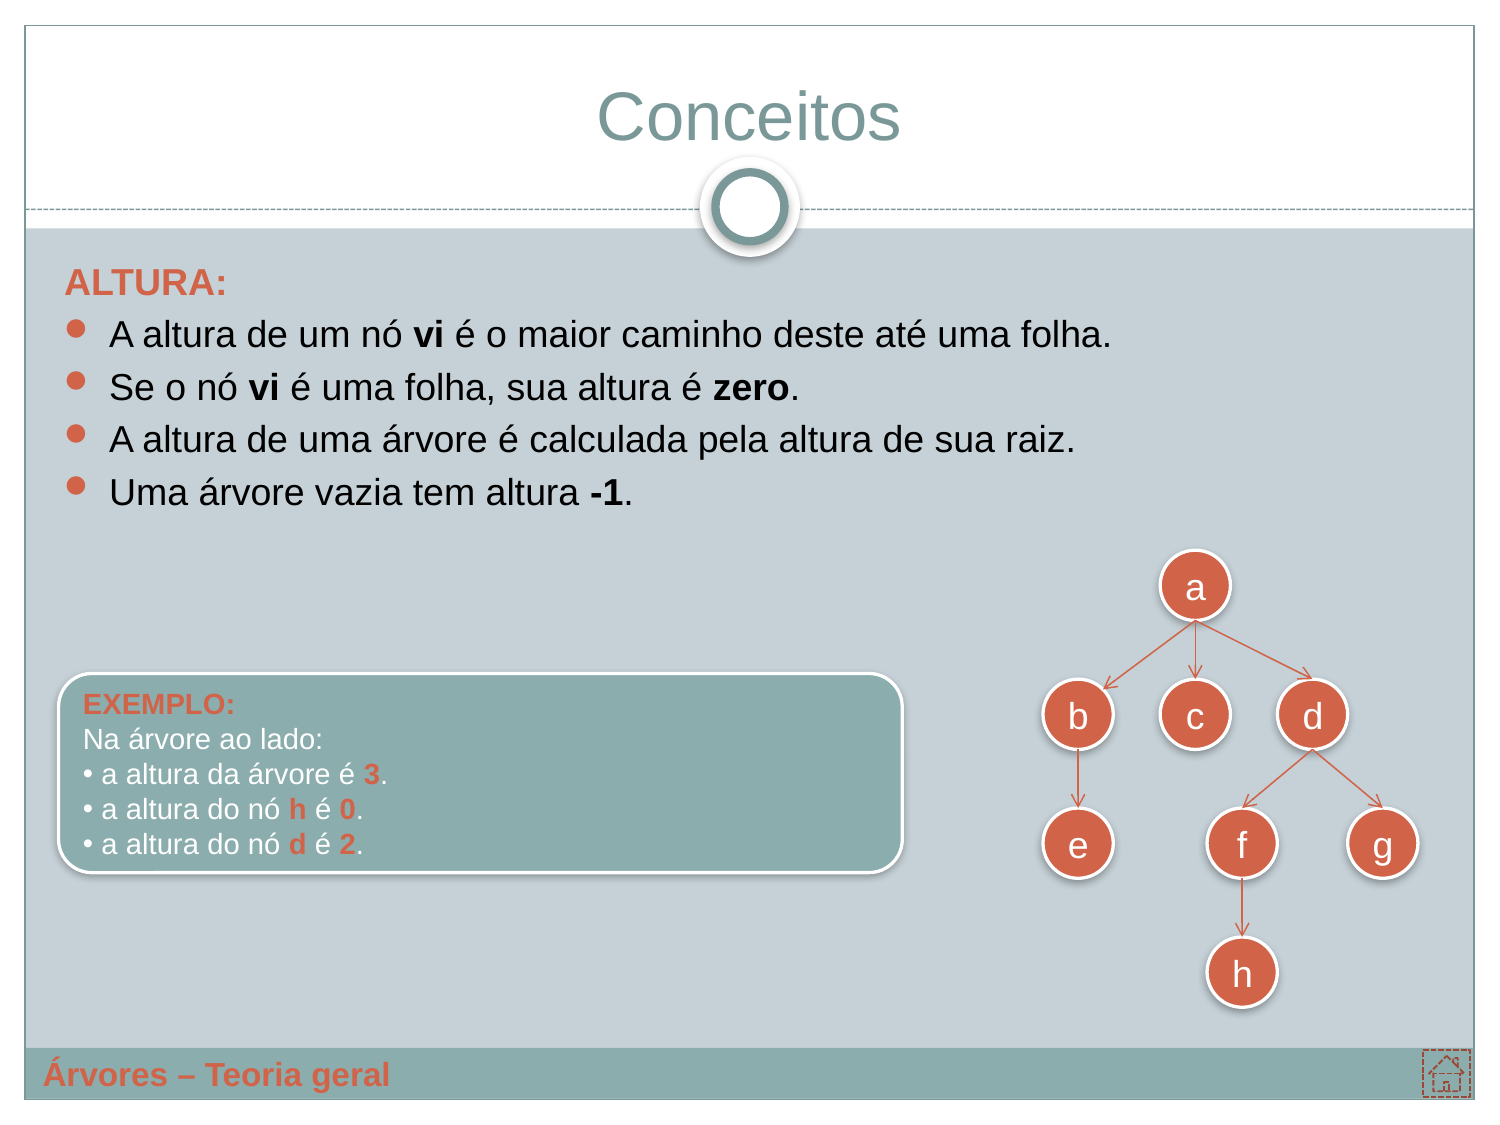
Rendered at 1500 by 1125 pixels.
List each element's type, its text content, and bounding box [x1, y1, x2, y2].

text_box Árvores – Teoria geral [27, 1046, 407, 1101]
title Conceitos [49, 37, 1450, 162]
text_box EXEMPLO: Na árvore ao lado: a altura da árvore é 3. a altura do nó h é 0. a altura do nó d é 2. [56, 671, 904, 875]
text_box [1042, 549, 1419, 1008]
list ALTURA: A altura de um nó vi é o maior caminho deste até uma folha. Se o nó vi é uma folha, sua altura é zero. A altura de uma árvore é calculada pela altura de sua raiz. Uma árvore vazia tem altura -1. [49, 250, 1445, 1001]
text_box [1422, 1049, 1471, 1098]
